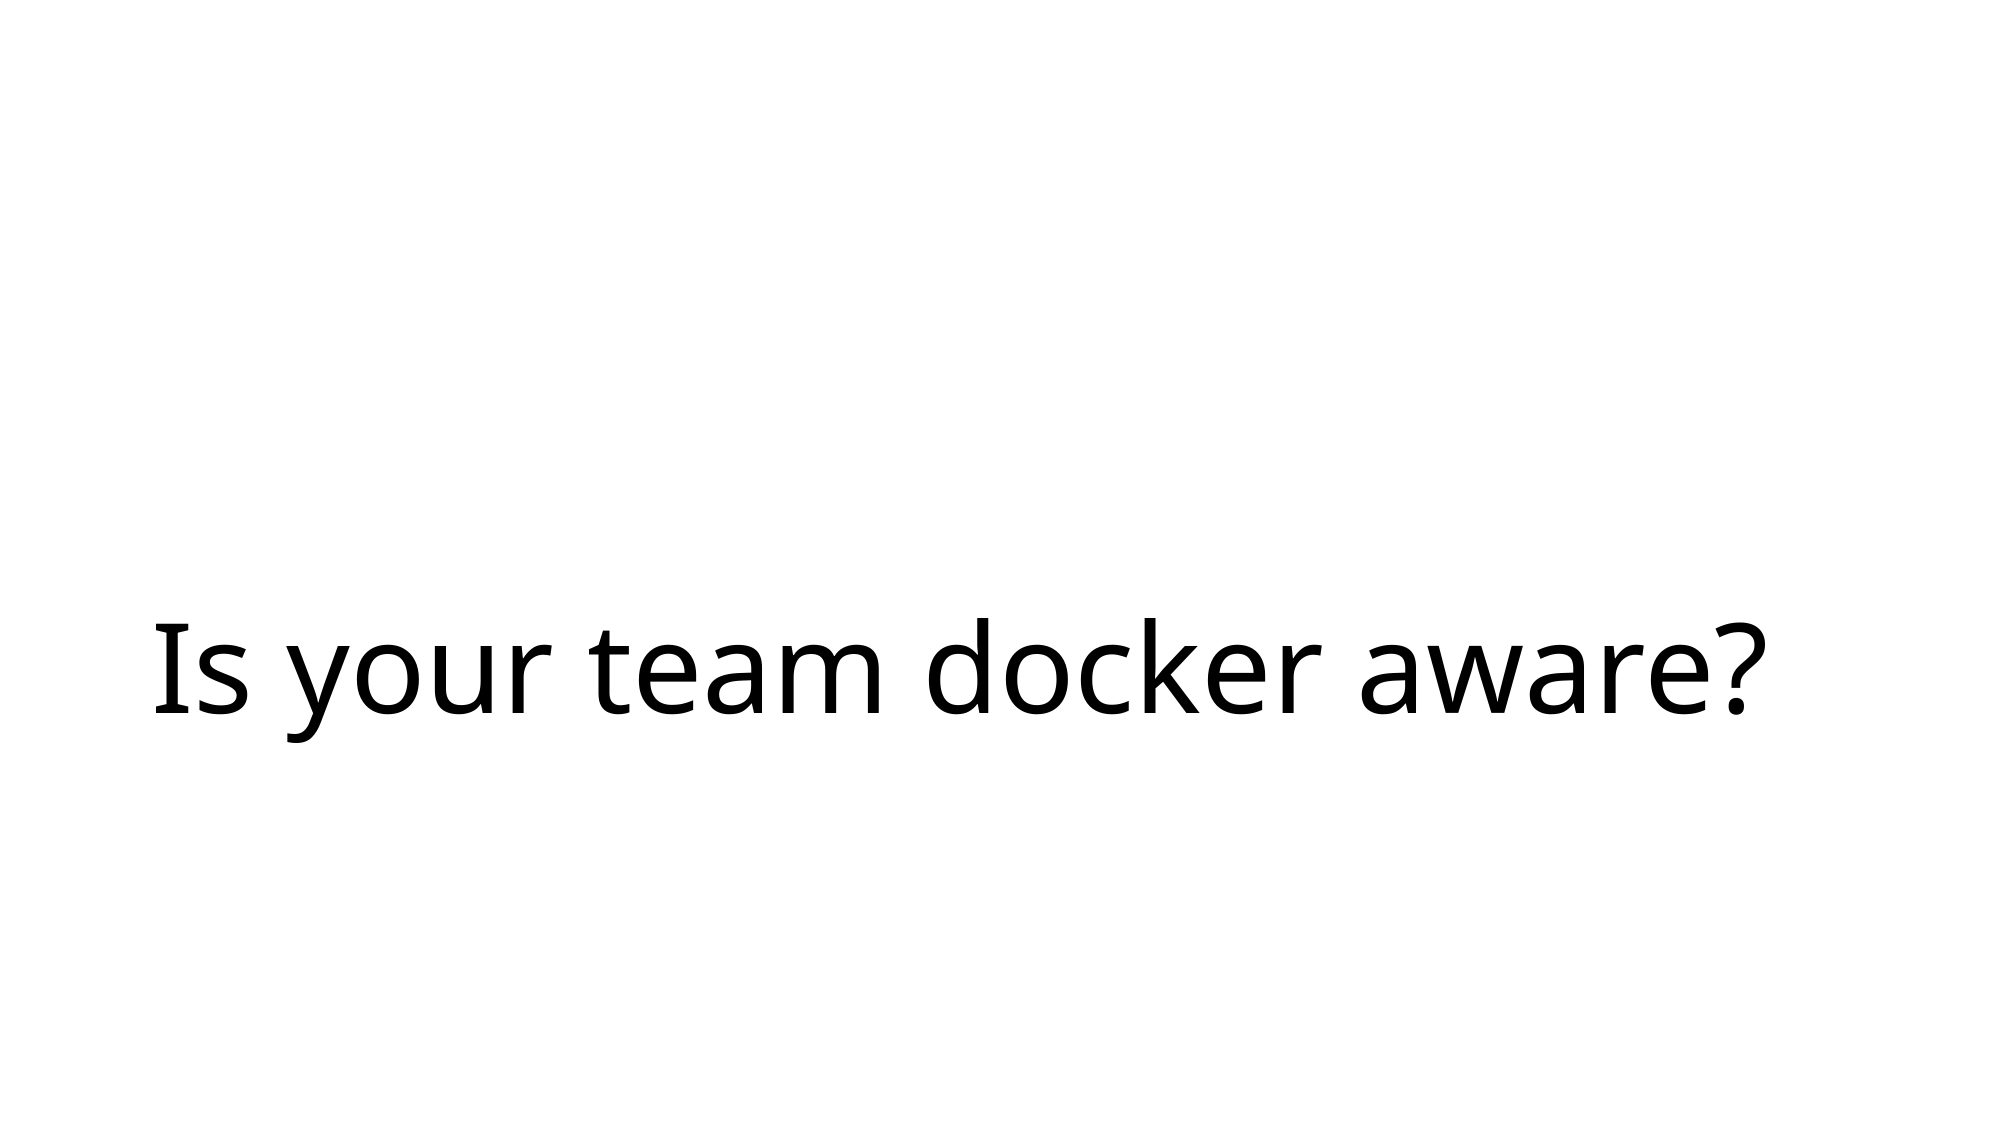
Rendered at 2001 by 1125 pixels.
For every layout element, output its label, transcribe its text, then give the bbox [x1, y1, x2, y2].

title Is your team docker aware? [136, 280, 1862, 749]
